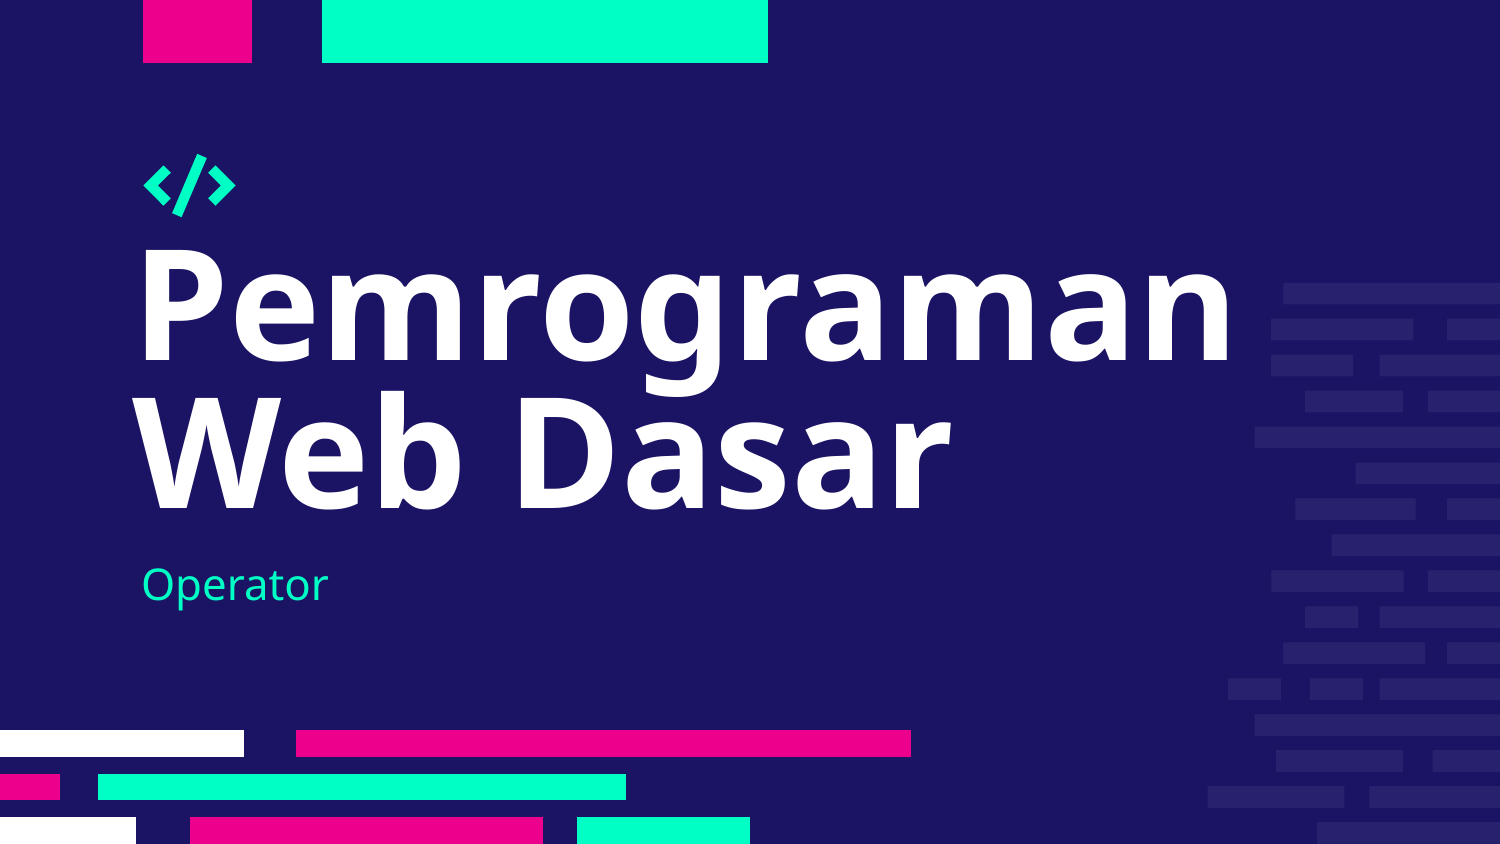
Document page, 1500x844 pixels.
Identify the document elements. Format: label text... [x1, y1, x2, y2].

subtitle Operator [126, 557, 1500, 688]
title Pemrograman Web Dasar [117, 224, 1500, 538]
